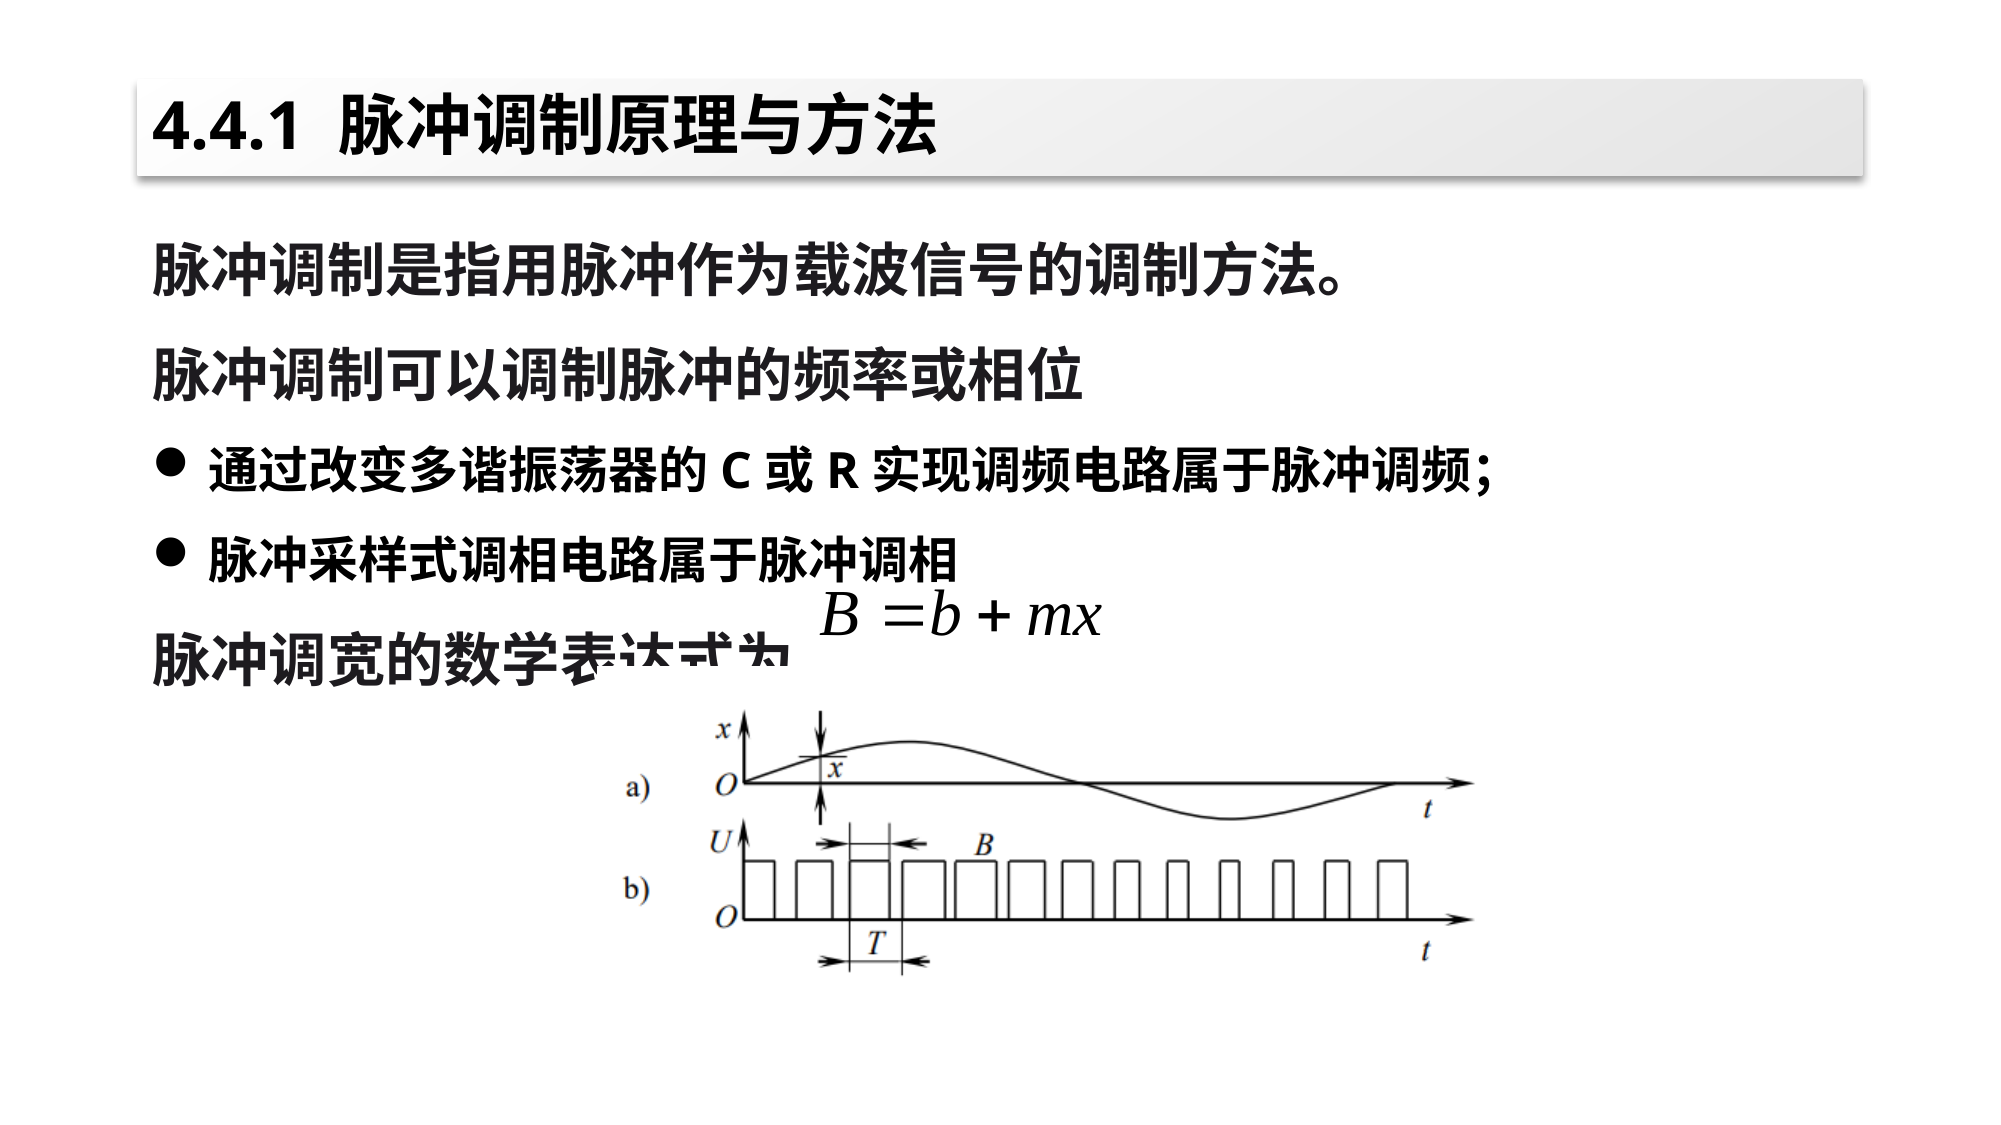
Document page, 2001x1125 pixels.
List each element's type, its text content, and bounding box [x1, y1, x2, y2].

title 4.4.1 脉冲调制原理与方法 [137, 79, 1863, 176]
picture [597, 666, 1493, 983]
list 脉冲调制是指用脉冲作为载波信号的调制方法。 脉冲调制可以调制脉冲的频率或相位 通过改变多谐振荡器的C或R实现调频电路属于脉冲调频； 脉冲采样式调相电路属于脉冲调相 脉冲调宽的数学表达式为 [137, 191, 1863, 1014]
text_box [807, 574, 1114, 652]
